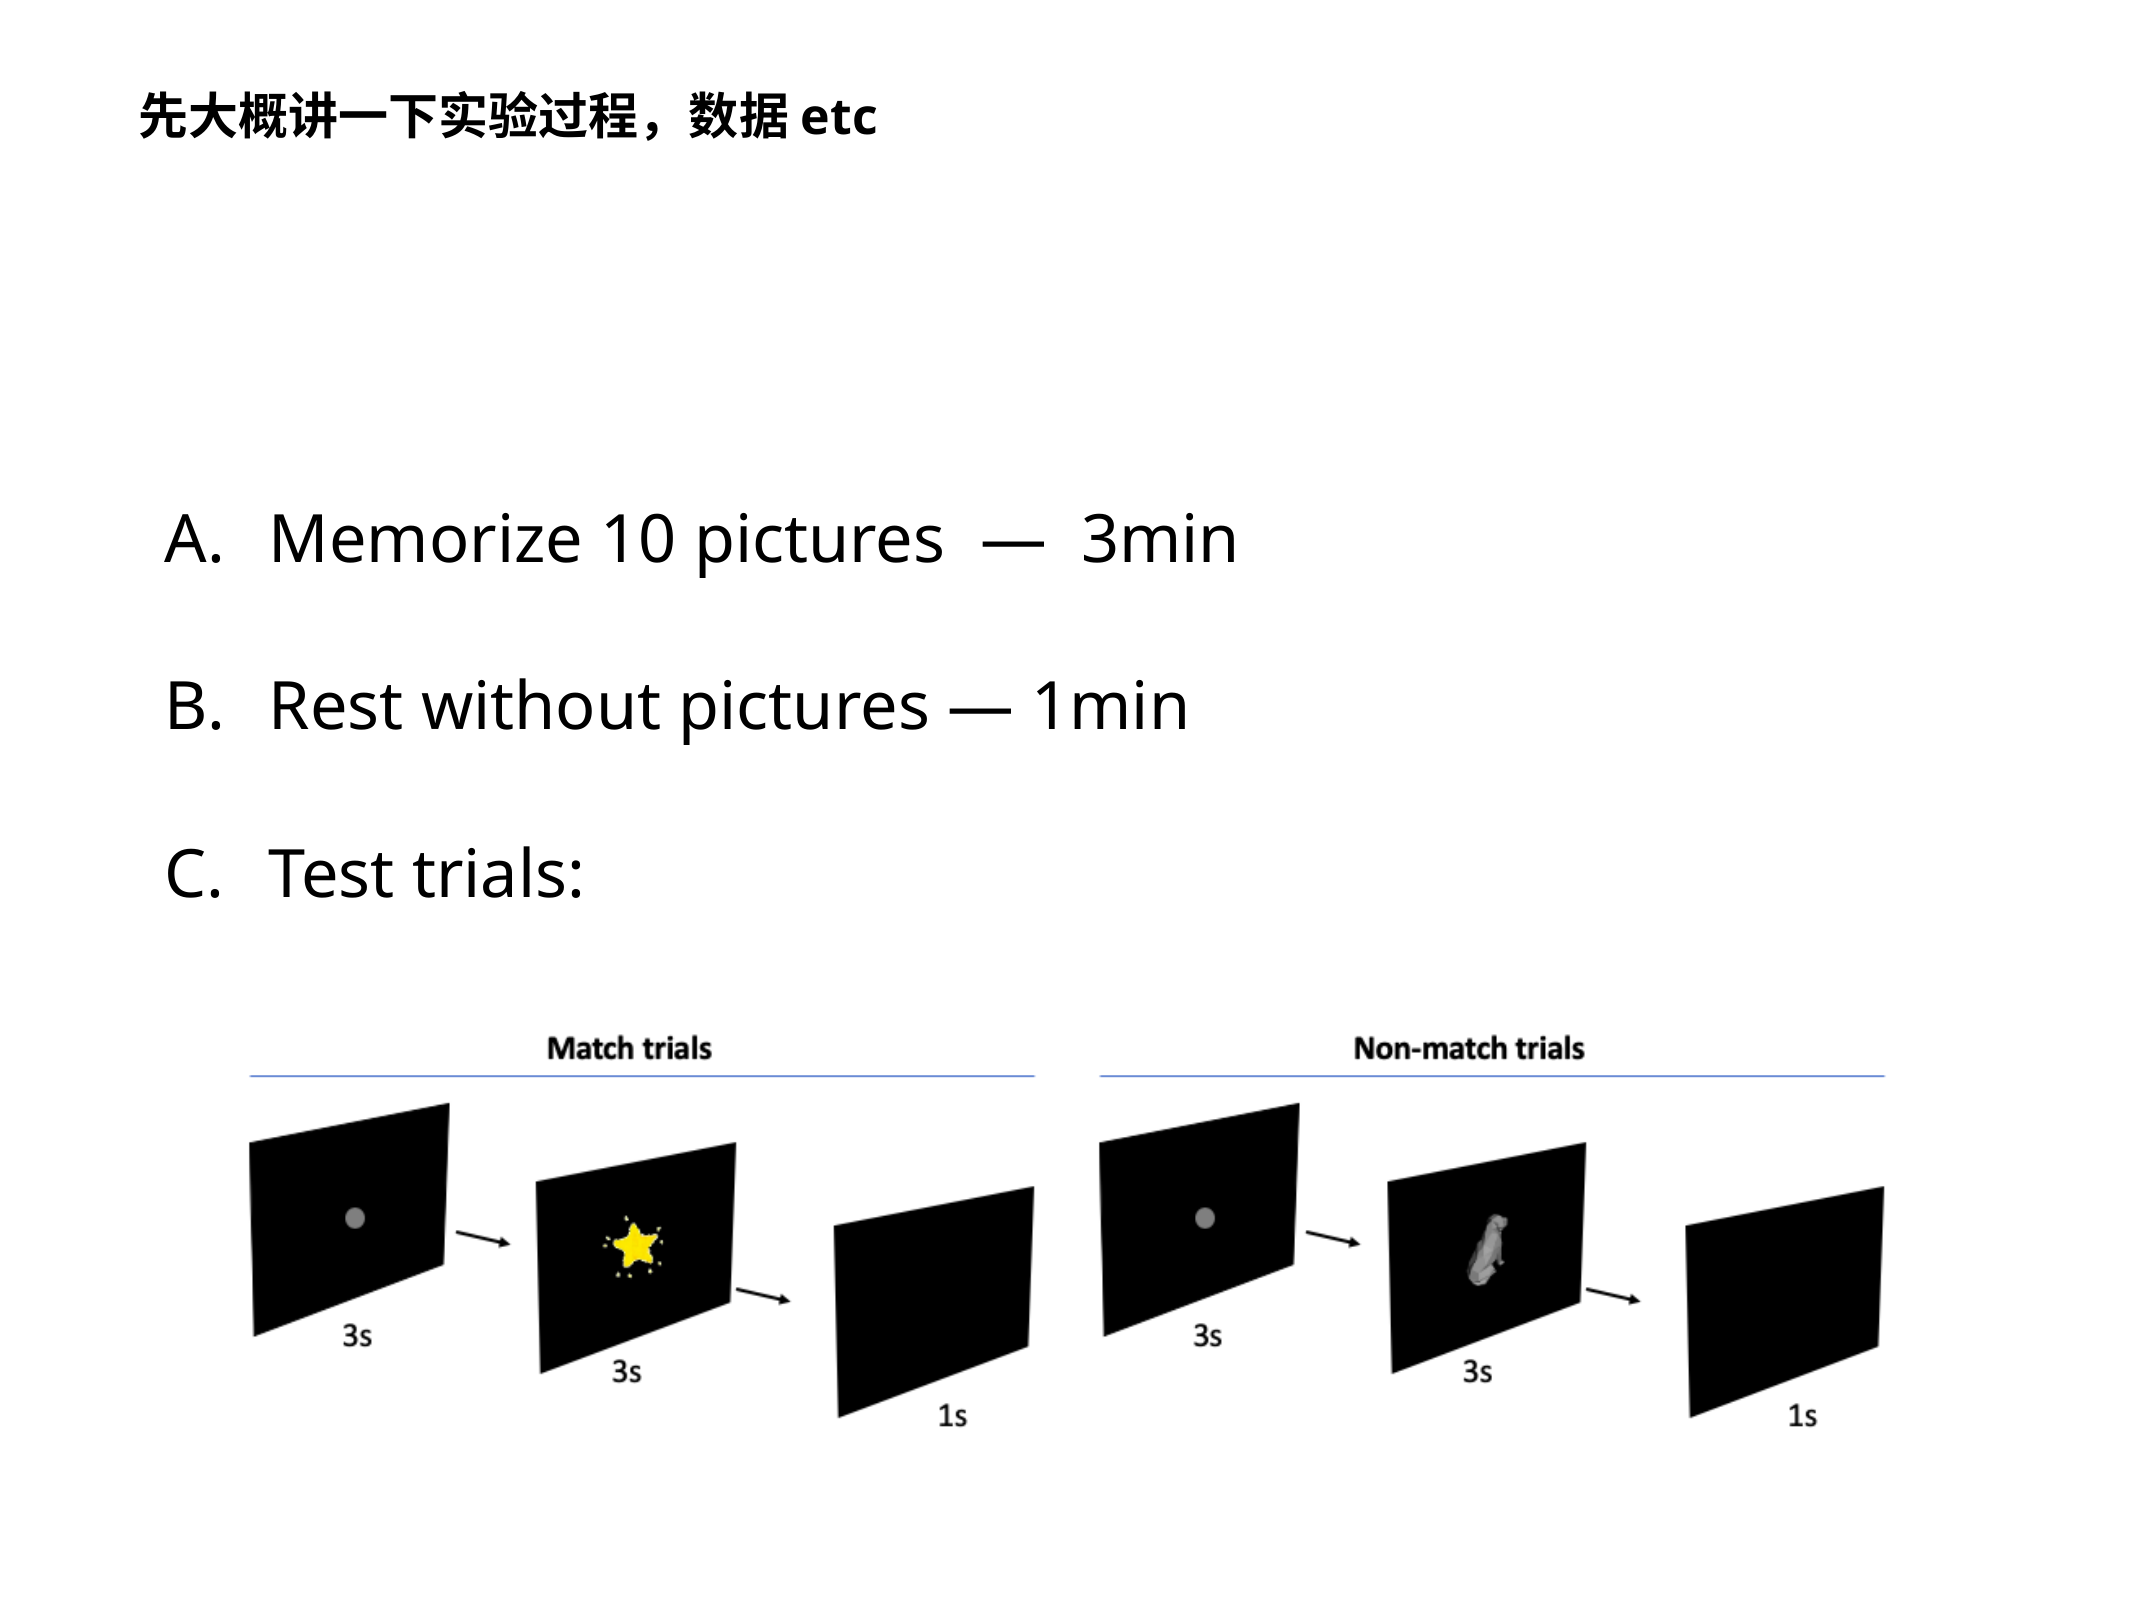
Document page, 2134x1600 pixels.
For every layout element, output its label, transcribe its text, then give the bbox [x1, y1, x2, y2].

text_box 先大概讲一下实验过程，数据etc [130, 76, 887, 153]
picture [216, 1012, 1917, 1464]
list Memorize 10 pictures — 3min Rest without pictures — 1min Test trials: [155, 110, 1978, 1296]
